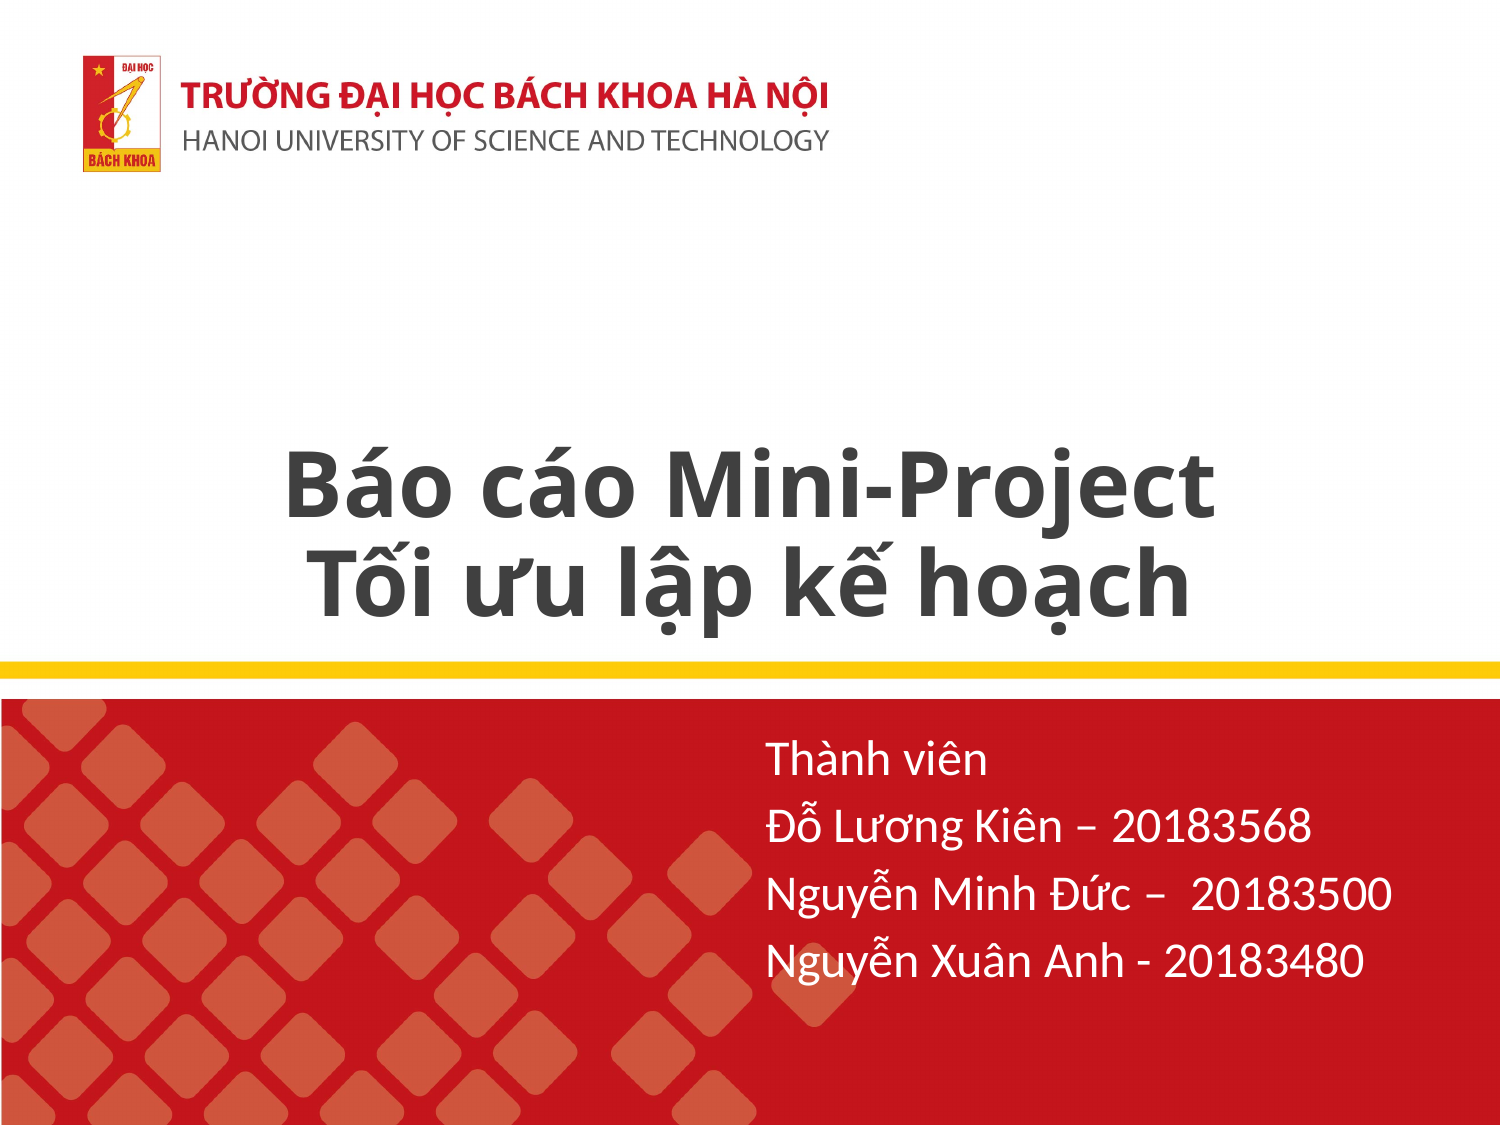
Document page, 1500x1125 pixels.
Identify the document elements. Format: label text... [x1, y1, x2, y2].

subtitle Thành viên Đỗ Lương Kiên – 20183568 Nguyễn Minh Đức – 20183500 Nguyễn Xuân Anh - 20183480 [750, 724, 1500, 997]
title Báo cáo Mini-Project Tối ưu lập kế hoạch [187, 252, 1313, 644]
picture [0, 0, 1500, 1125]
